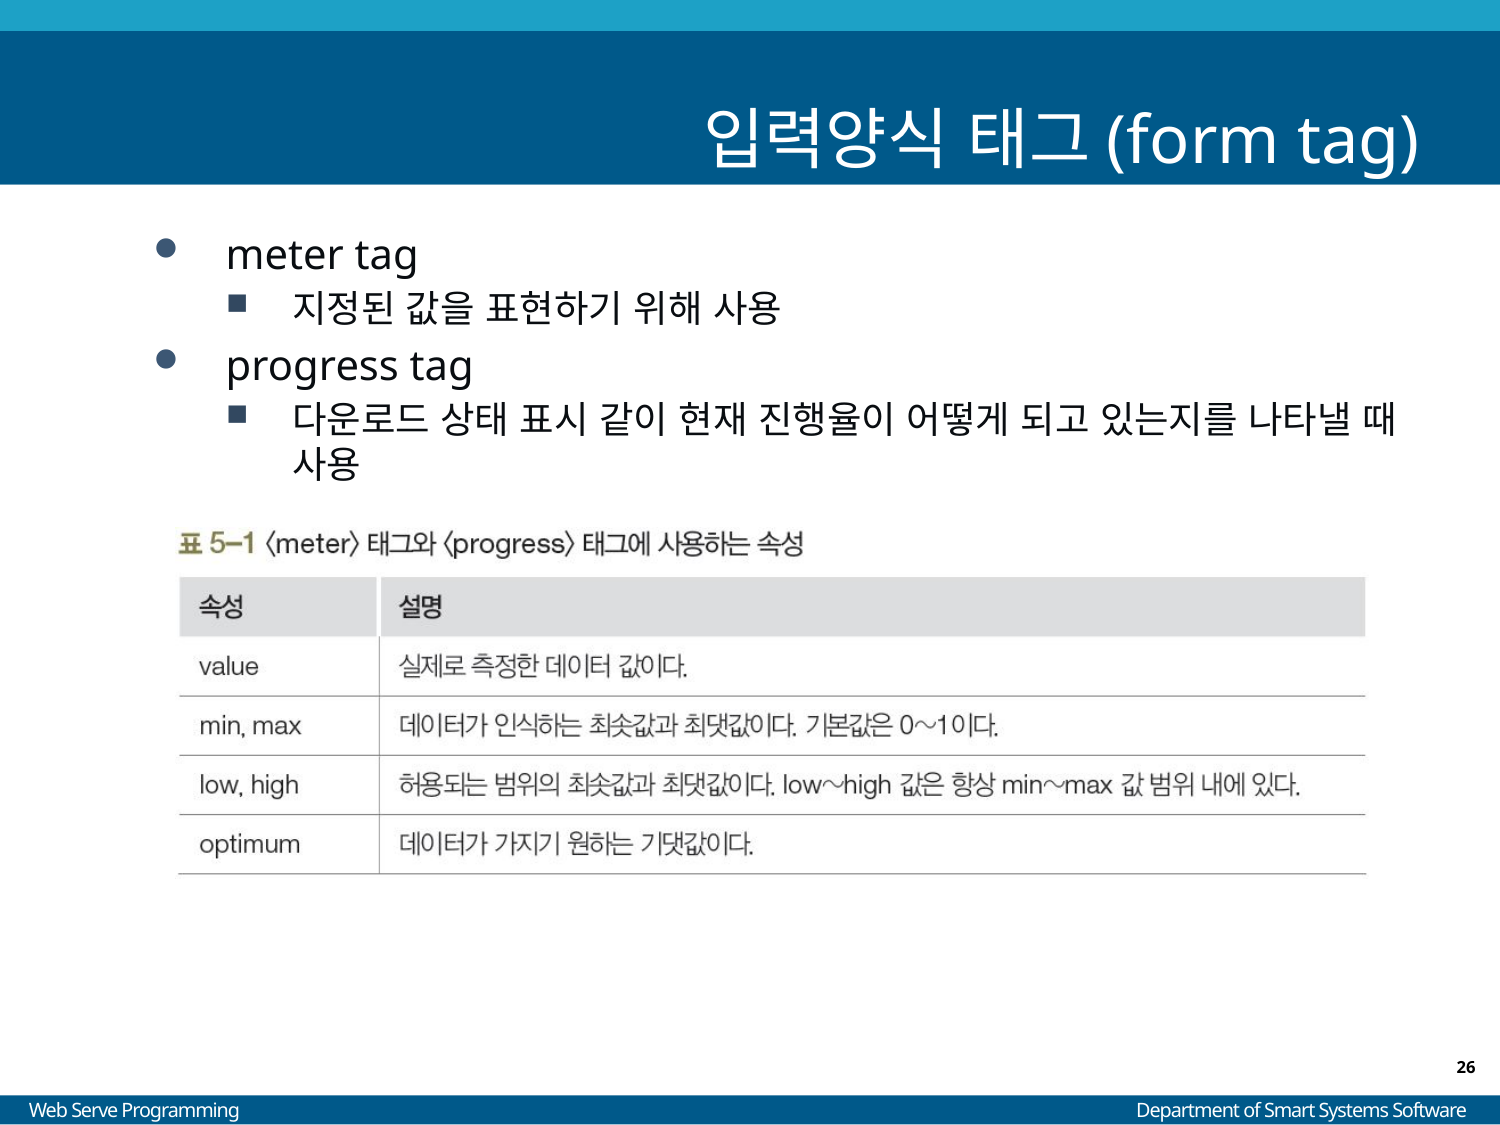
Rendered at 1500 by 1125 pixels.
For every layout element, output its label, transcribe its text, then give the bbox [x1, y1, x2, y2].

list meter tag 지정된 값을 표현하기 위해 사용 progress tag 다운로드 상태 표시 같이 현재 진행율이 어떻게 되고 있는지를 나타낼 때 사용 [64, 220, 1436, 1047]
slide_number 26 [1140, 1054, 1491, 1083]
title 입력양식 태그(form tag) [64, 31, 1436, 185]
picture [175, 527, 1371, 879]
